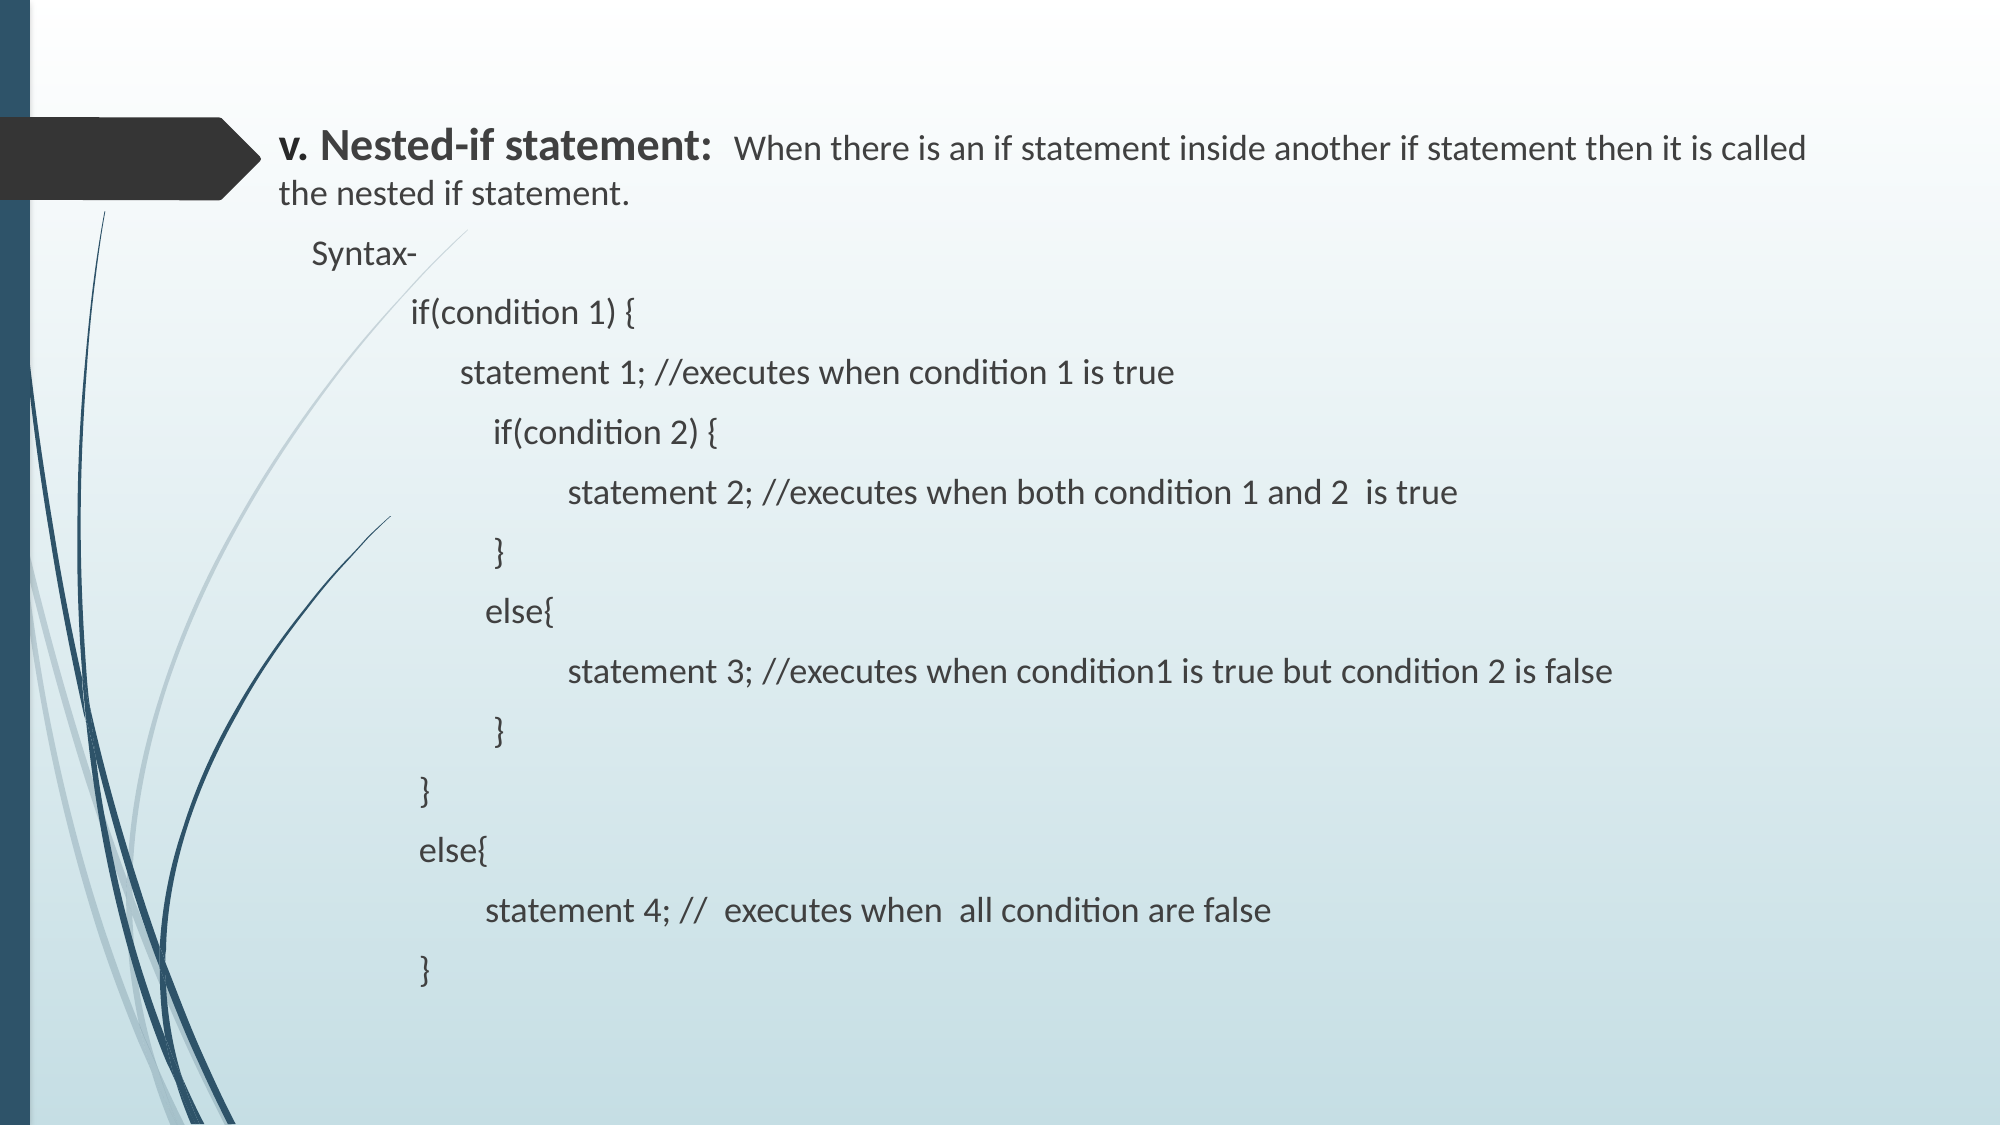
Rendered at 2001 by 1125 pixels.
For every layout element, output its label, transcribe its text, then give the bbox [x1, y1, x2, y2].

list v. Nested-if statement: When there is an if statement inside another if statement then it is called the nested if statement. Syntax- if(condition 1) { statement 1; //executes when condition 1 is true if(condition 2) { statement 2; //executes when both condition 1 and 2 is true } else{ statement 3; //executes when condition1 is true but condition 2 is false } } else{ statement 4; // executes when all condition are false } [263, 106, 1891, 1007]
